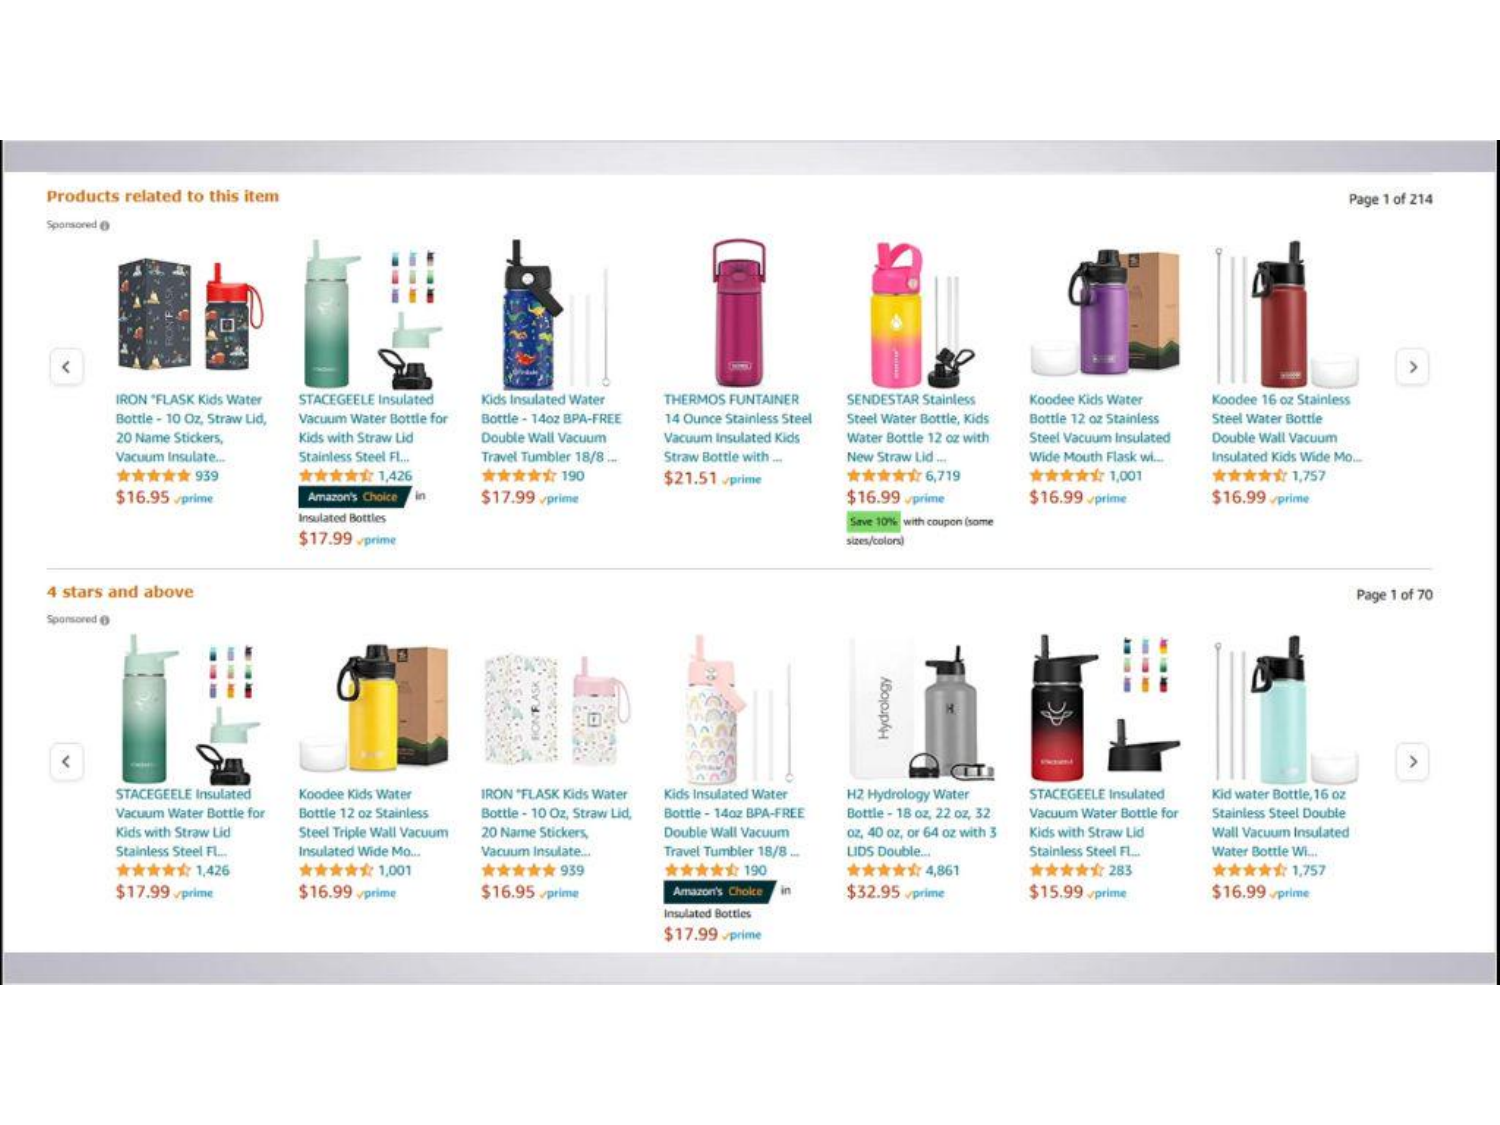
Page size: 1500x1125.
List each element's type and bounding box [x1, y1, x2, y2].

picture [0, 140, 1500, 985]
